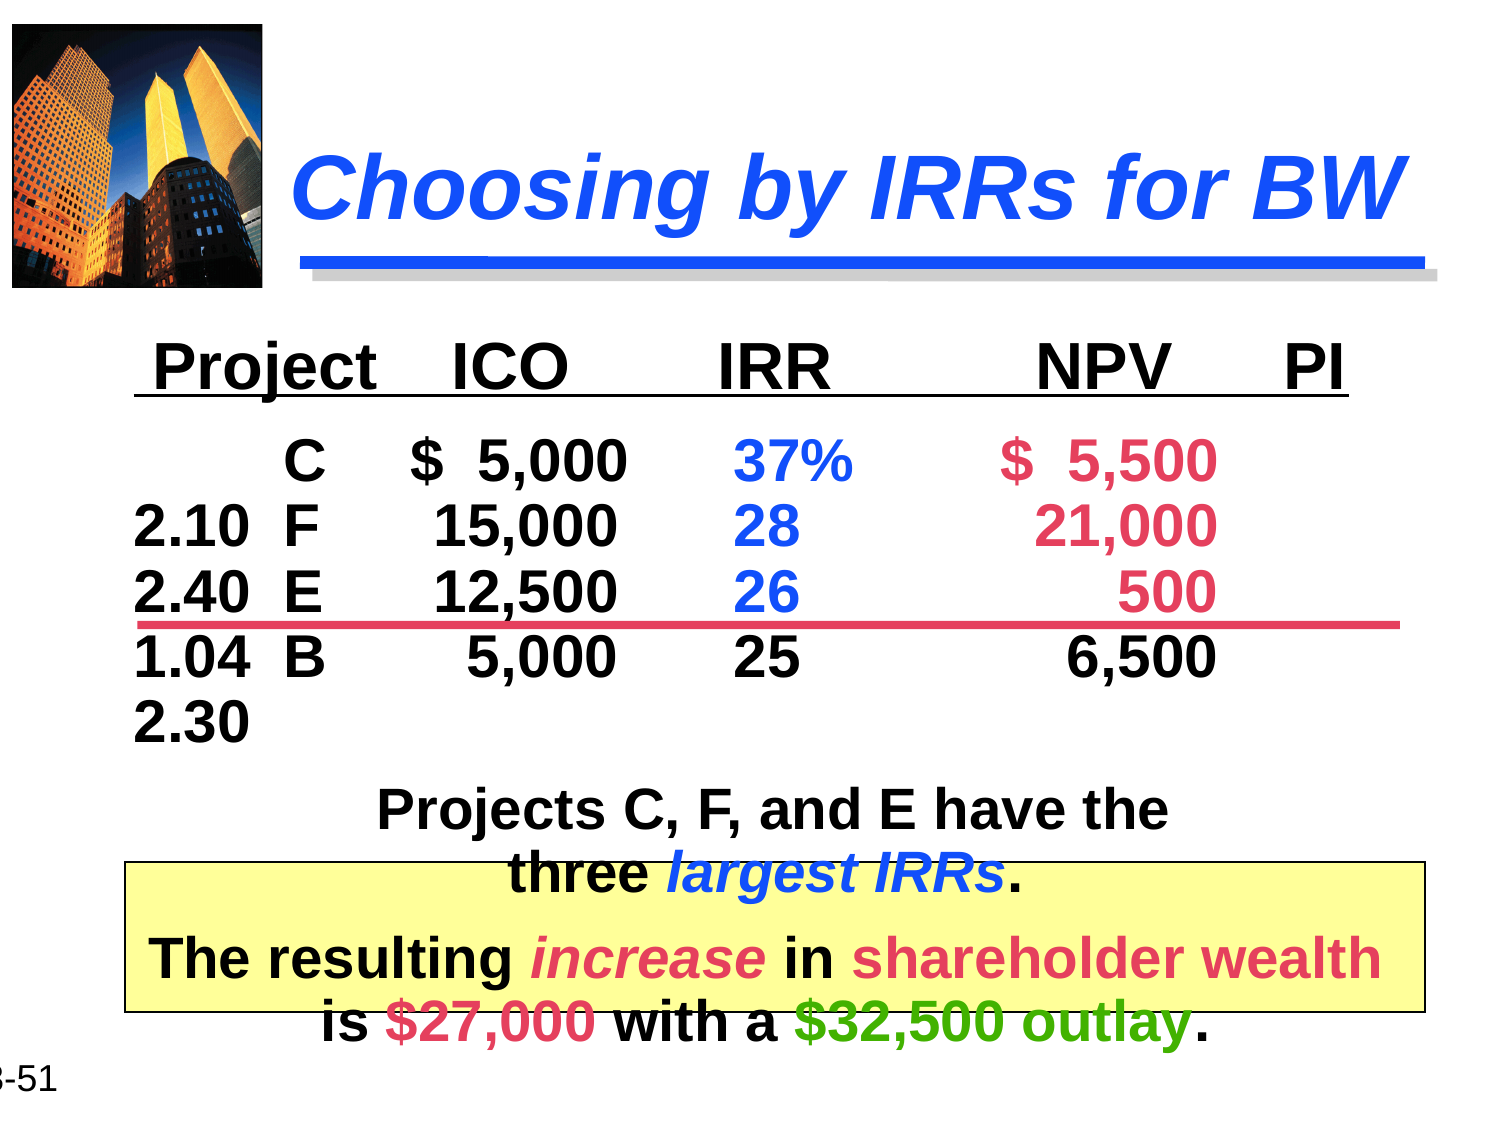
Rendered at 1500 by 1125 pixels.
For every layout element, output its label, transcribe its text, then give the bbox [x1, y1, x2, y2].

picture [12, 24, 263, 288]
list Project ICO IRR NPV PI C $ 5,000 37% $ 5,500 2.10 F 15,000 28 21,000 2.40 E 12,500 26 500 1.04 B 5,000 25 6,500 2.30 Projects C, F, and E have the three largest IRRs. The resulting increase in shareholder wealth is $27,000 with a $32,500 outlay. [99, 324, 1413, 1063]
text_box [1413, 862, 1425, 1013]
title Choosing by IRRs for BW [275, 78, 1488, 288]
